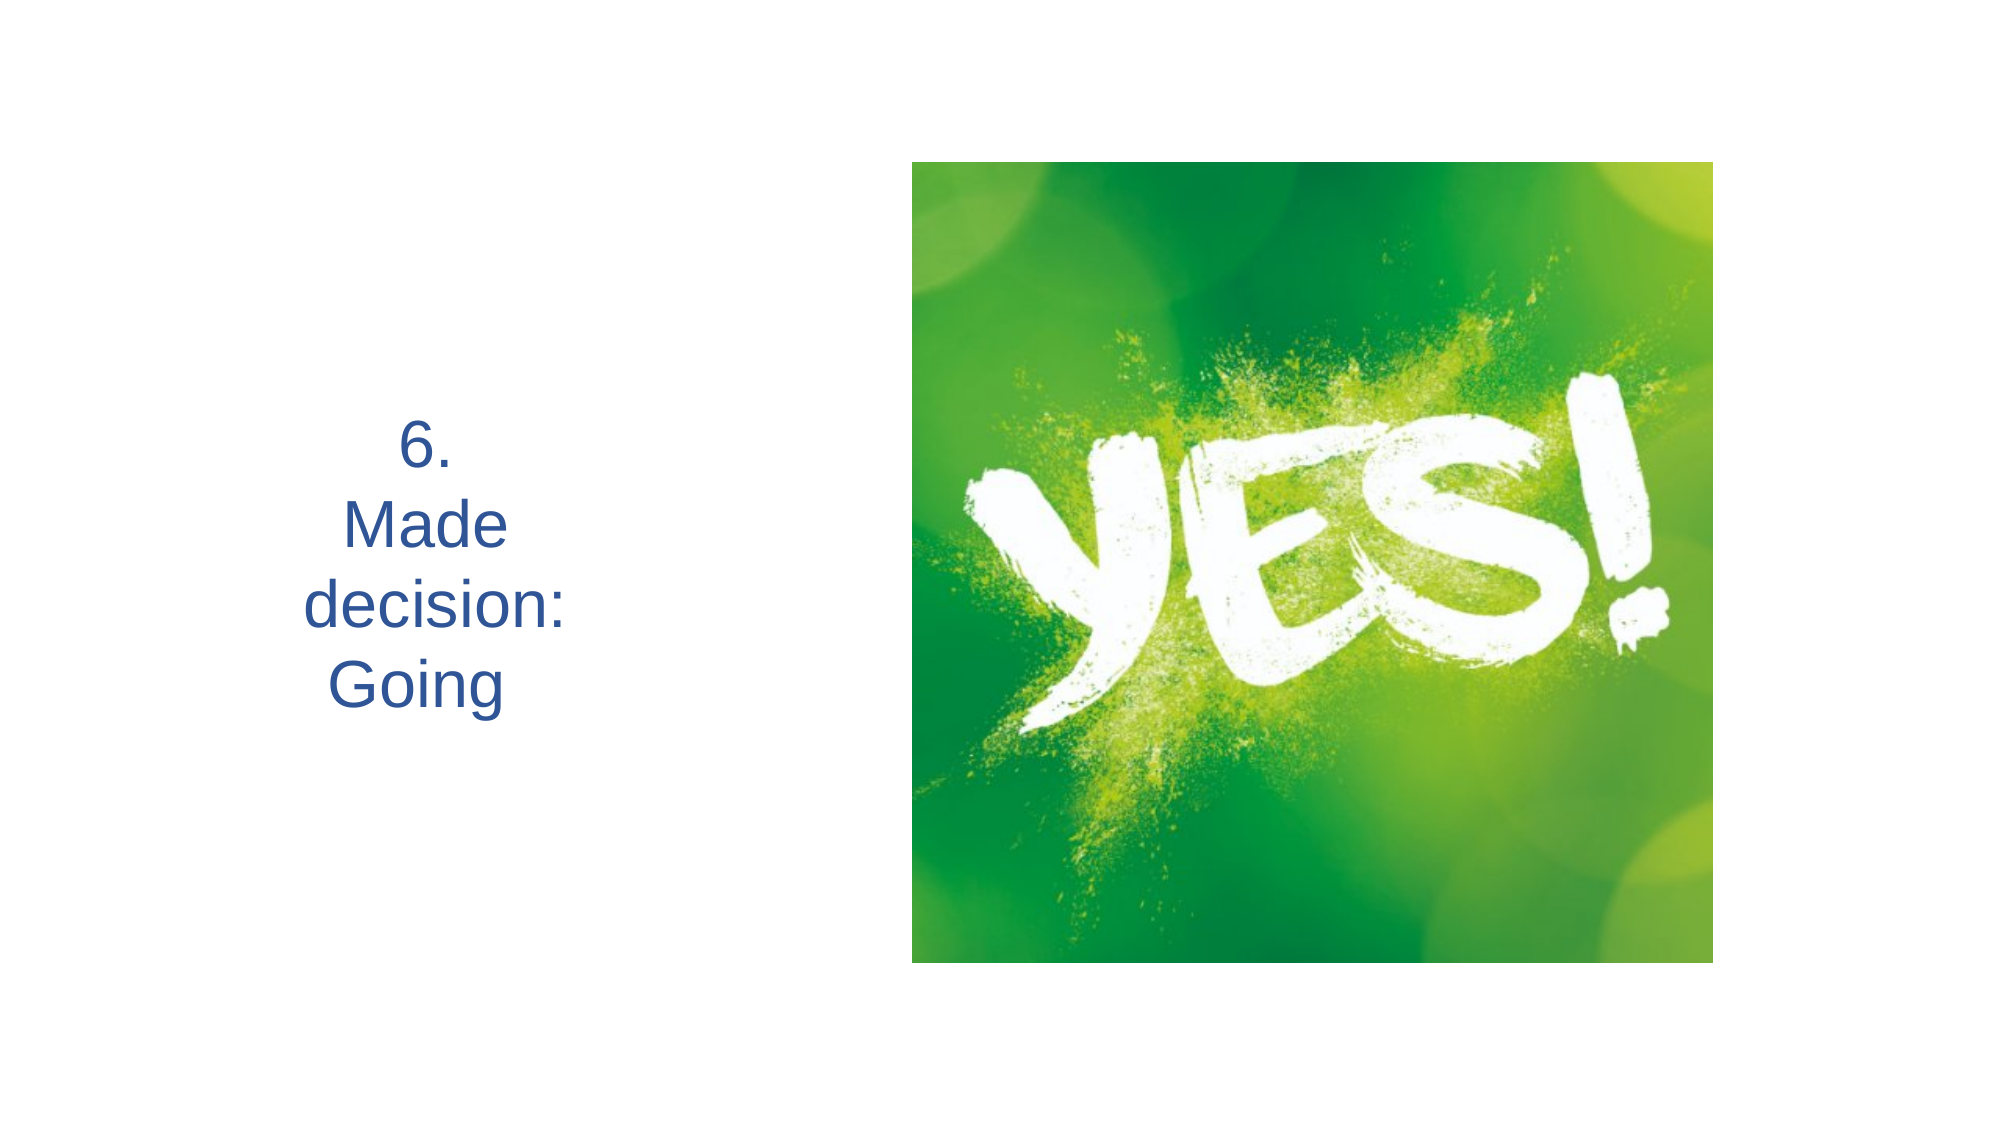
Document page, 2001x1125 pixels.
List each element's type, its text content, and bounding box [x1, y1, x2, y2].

picture [912, 162, 1713, 963]
text_box 6. Made decision: Going [288, 393, 582, 728]
